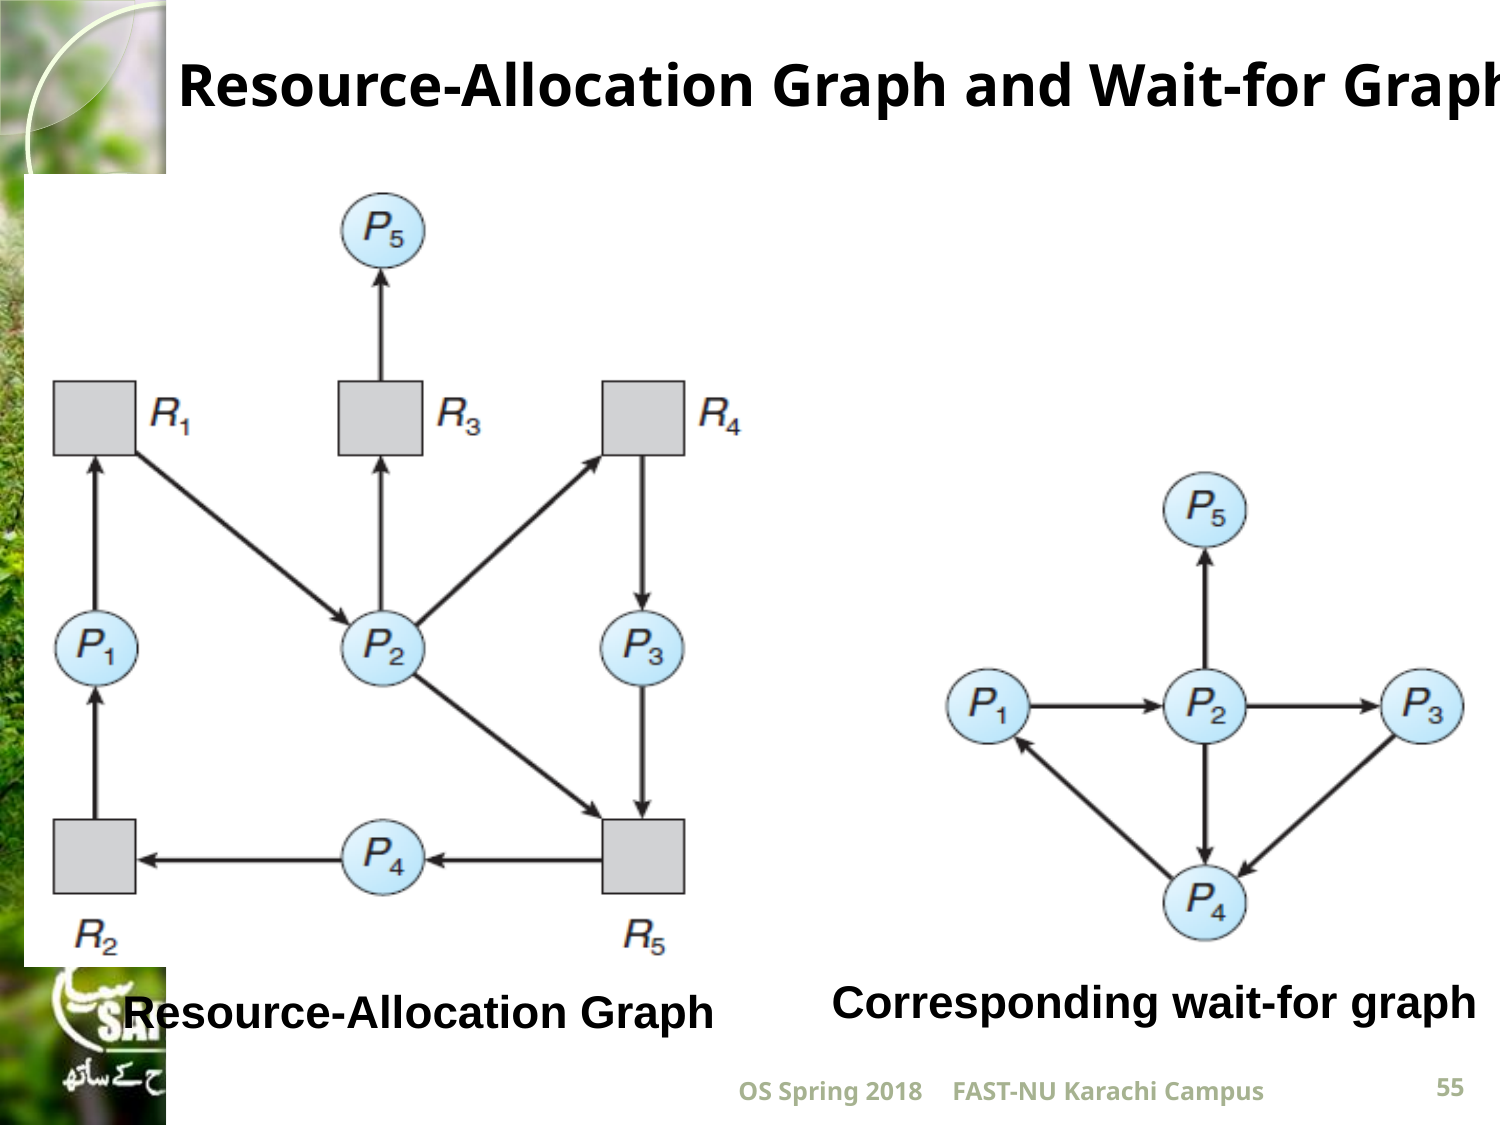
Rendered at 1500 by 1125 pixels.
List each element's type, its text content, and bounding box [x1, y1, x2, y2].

slide_number OS Spring 2018 [587, 1034, 937, 1113]
title Resource-Allocation Graph and Wait-for Graph [162, 12, 1500, 125]
footer FAST-NU Karachi Campus [937, 1035, 1413, 1113]
picture [0, 13, 1490, 1125]
text_box Corresponding wait-for graph [816, 974, 1493, 1035]
picture [136, 0, 166, 4]
slide_number 55 [1413, 1035, 1488, 1113]
text_box Resource-Allocation Graph [99, 977, 738, 1046]
